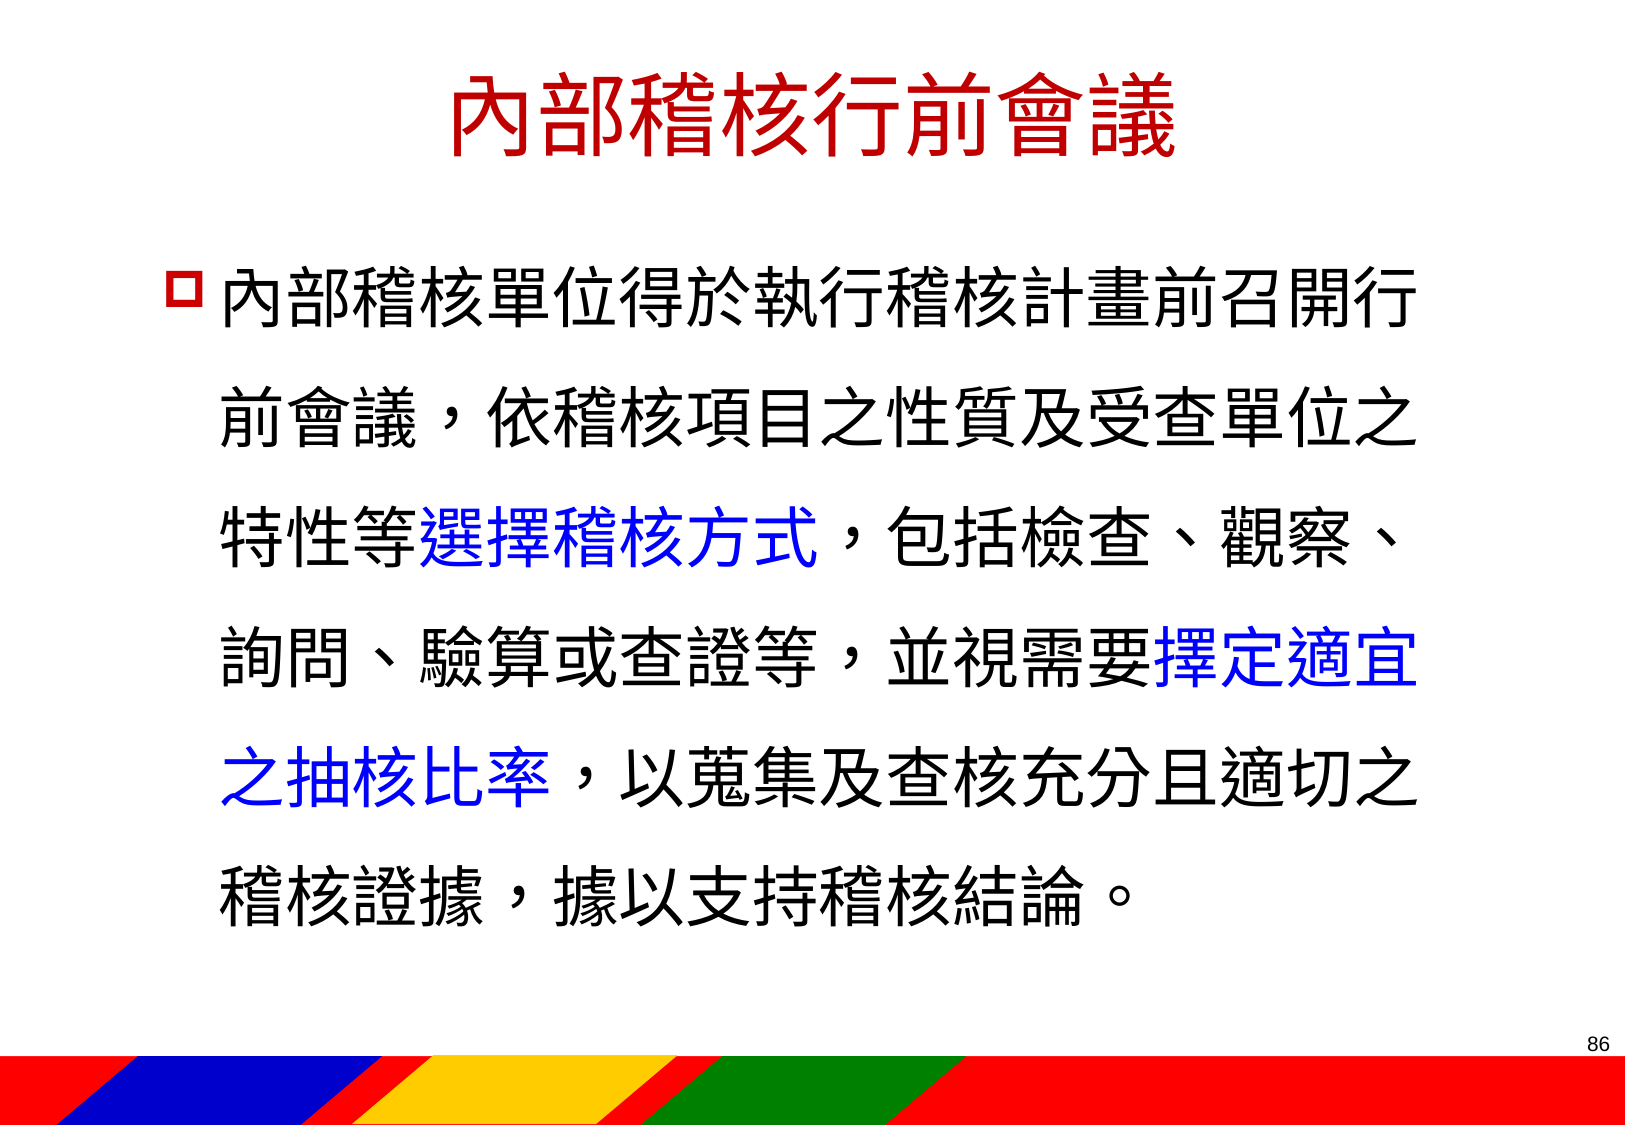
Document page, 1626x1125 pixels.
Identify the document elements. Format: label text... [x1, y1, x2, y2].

list 內部稽核單位得於執行稽核計畫前召開行前會議，依稽核項目之性質及受查單位之特性等選擇稽核方式，包括檢查、觀察、詢問、驗算或查證等，並視需要擇定適宜之抽核比率，以蒐集及查核充分且適切之稽核證據，據以支持稽核結論。 [147, 208, 1479, 1047]
slide_number 85 [1245, 1023, 1625, 1099]
title 內部稽核行前會議 [80, 19, 1543, 206]
